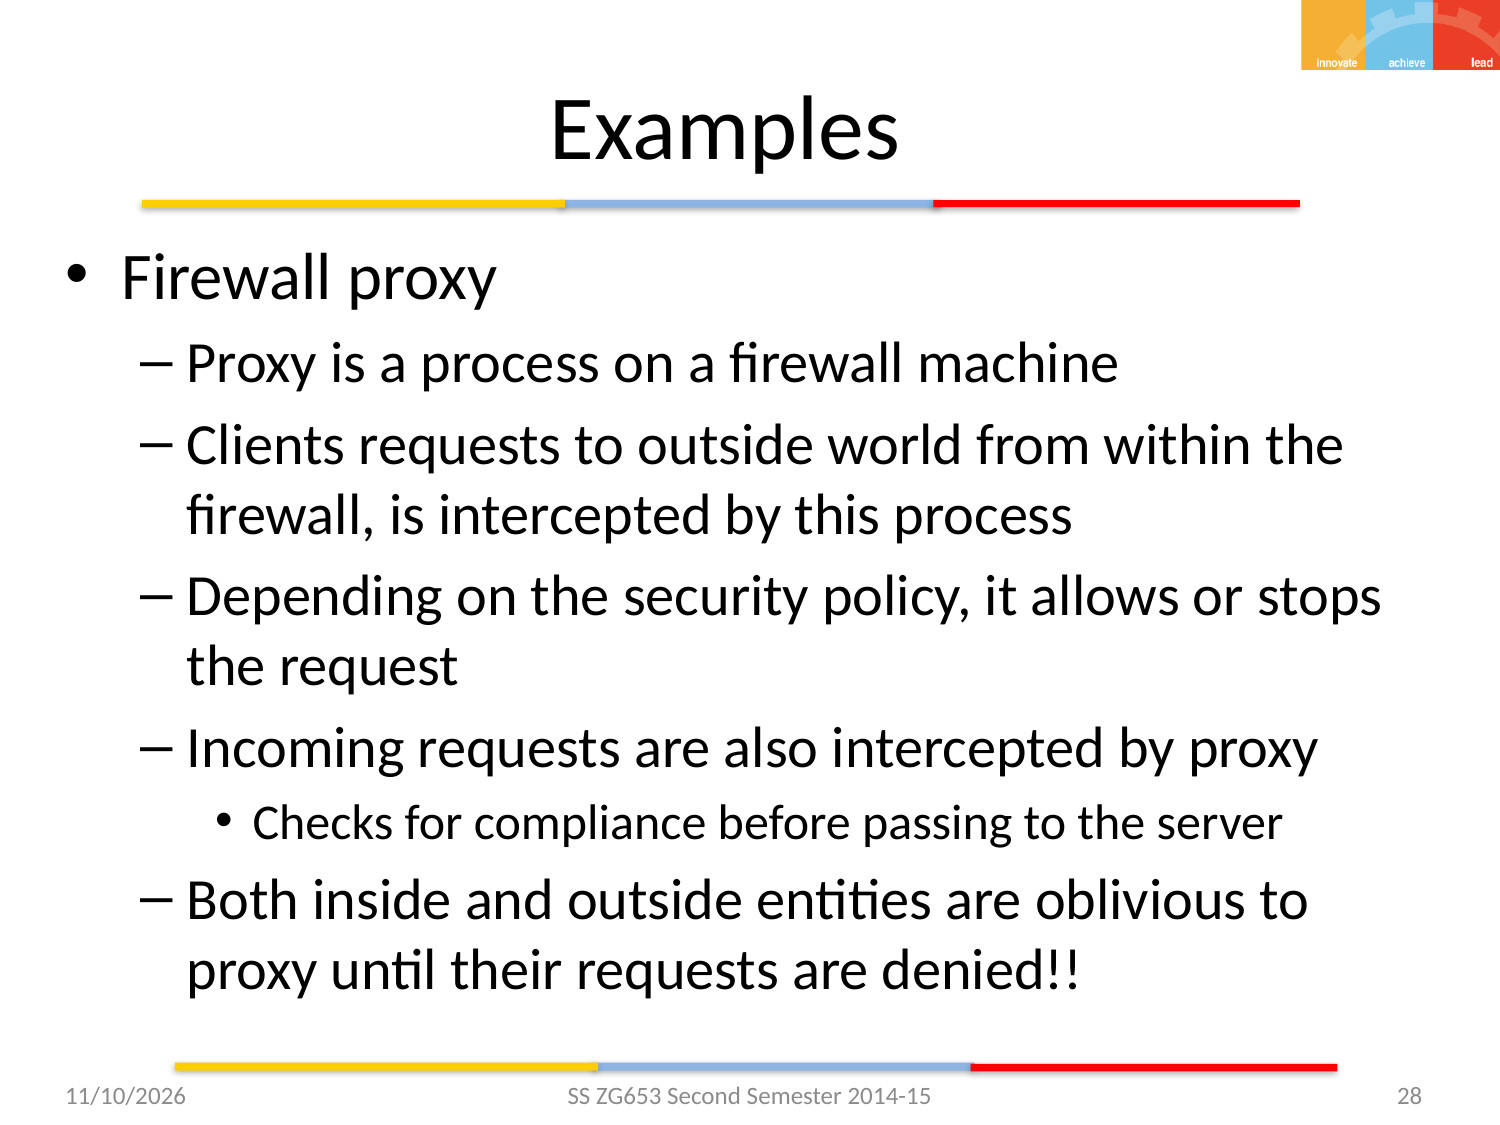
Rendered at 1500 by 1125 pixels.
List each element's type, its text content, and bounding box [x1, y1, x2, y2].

picture [1301, 0, 1500, 70]
slide_number 28 [1087, 1065, 1438, 1125]
footer SS ZG653 Second Semester 2014-15 [512, 1065, 988, 1125]
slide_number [50, 1065, 400, 1125]
list Firewall proxy Proxy is a process on a firewall machine Clients requests to outside world from within the firewall, is intercepted by this process Depending on the security policy, it allows or stops the request Incoming requests are also intercepted by proxy Checks for compliance before passing to the server Both inside and outside entities are oblivious to proxy until their requests are denied!! [49, 224, 1426, 1051]
title Examples [49, 45, 1401, 201]
